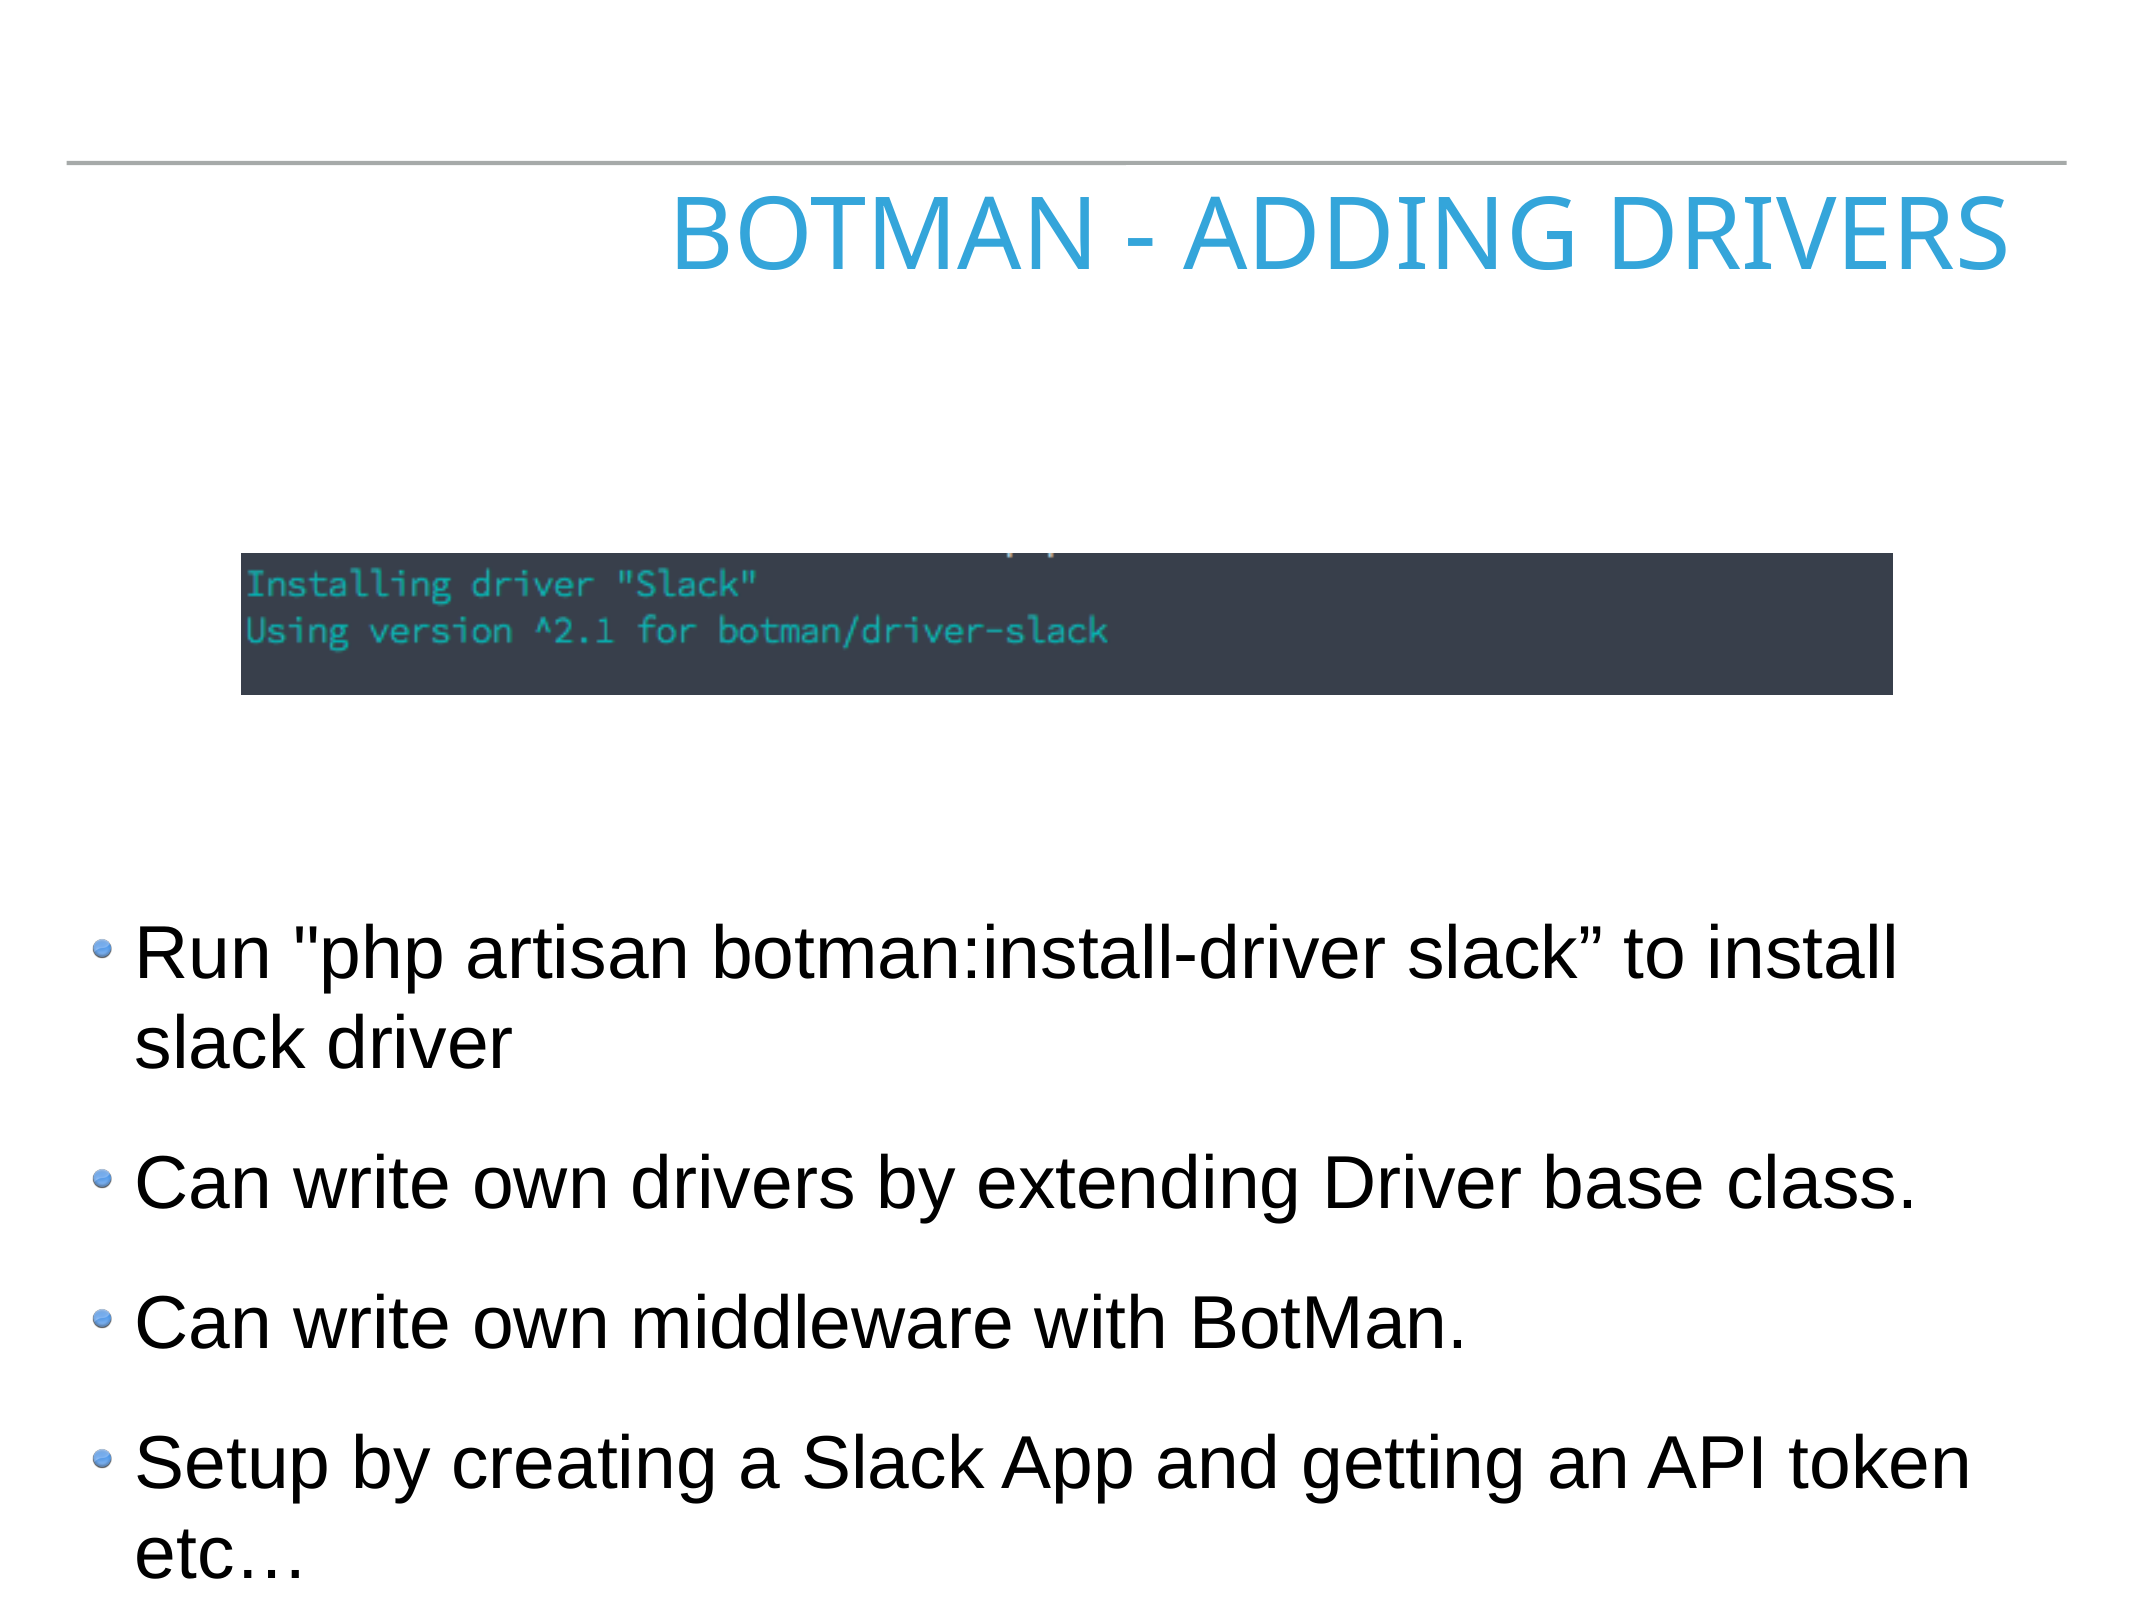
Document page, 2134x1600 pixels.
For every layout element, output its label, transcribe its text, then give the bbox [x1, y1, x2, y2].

picture [91, 1447, 113, 1469]
title BOTMAN - Adding DRIVERS [659, 182, 2134, 303]
picture [91, 937, 113, 959]
picture [91, 1167, 113, 1189]
picture [240, 553, 1893, 695]
picture [91, 1307, 113, 1329]
text_box Run "php artisan botman:install-driver slack” to install slack driver Can write own drivers by extending Driver base class. Can write own middleware with BotMan. Setup by creating a Slack App and getting an API token etc… [83, 894, 2050, 1600]
